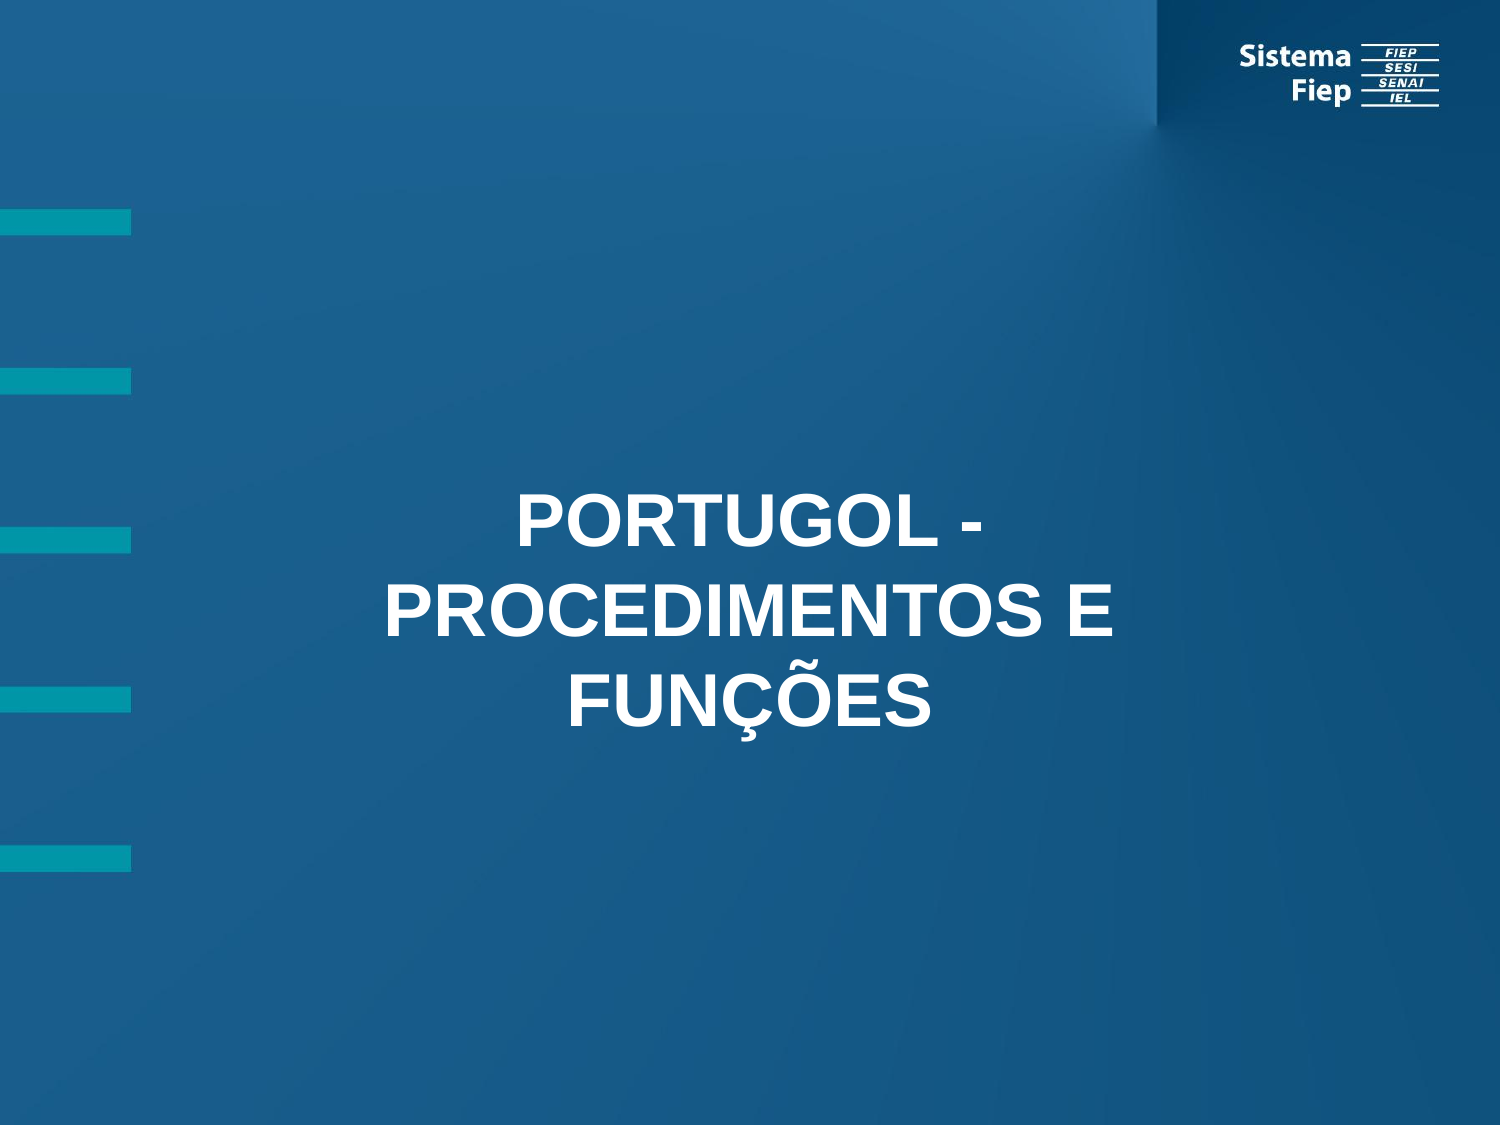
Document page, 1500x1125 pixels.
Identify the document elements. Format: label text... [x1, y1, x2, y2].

text_box PORTUGOL - PROCEDIMENTOS E FUNÇÕES [232, 463, 1268, 749]
picture [0, 0, 1500, 1125]
picture [0, 210, 130, 234]
picture [0, 687, 130, 711]
